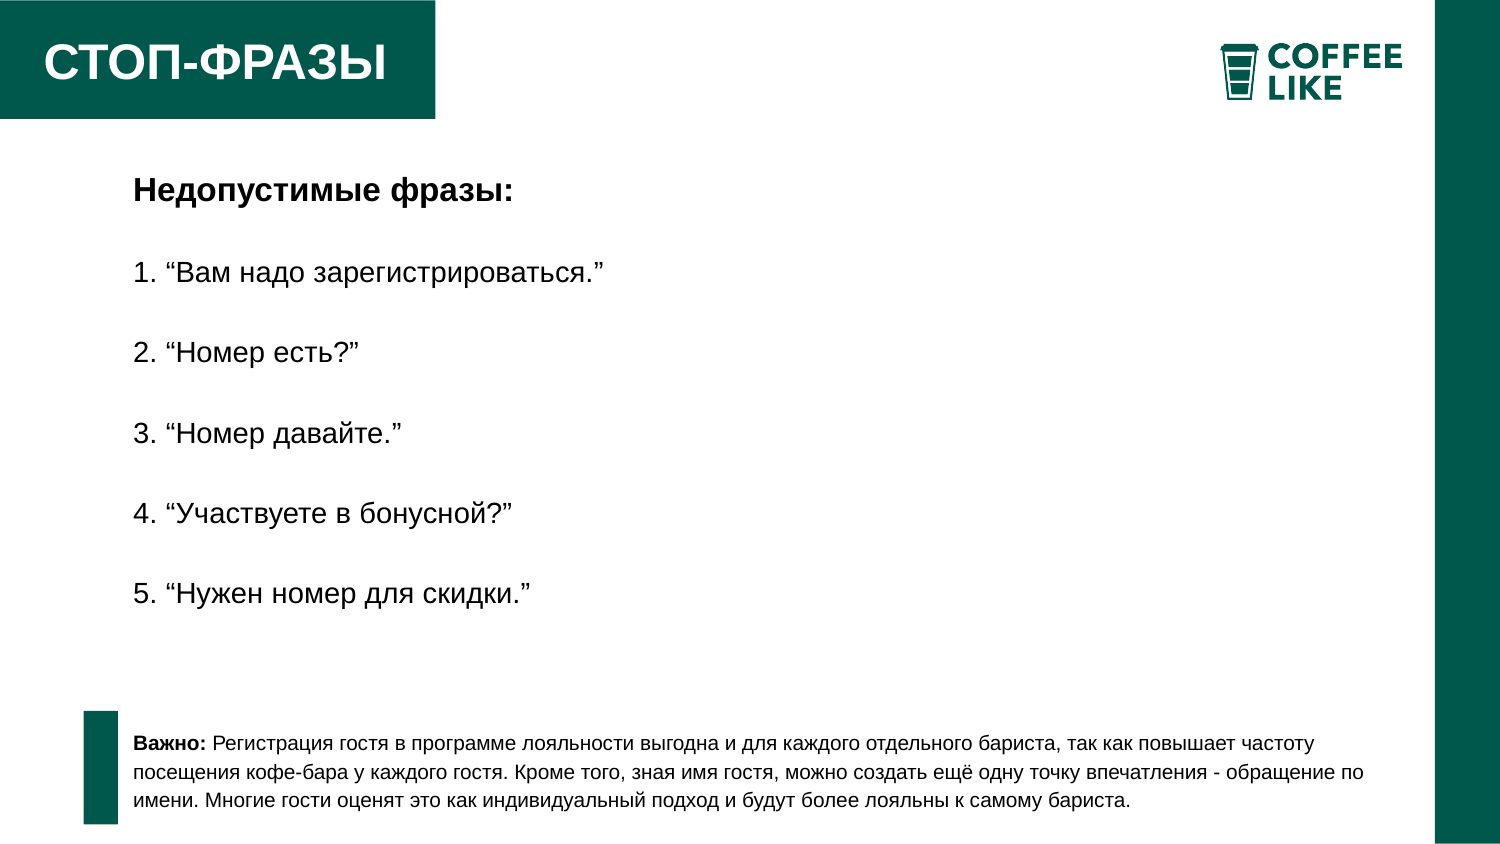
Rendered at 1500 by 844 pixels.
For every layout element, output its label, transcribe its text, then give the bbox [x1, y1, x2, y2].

text_box Недопустимые фразы: 1. “Вам надо зарегистрироваться.” 2. “Номер есть?” 3. “Номер давайте.” 4. “Участвуете в бонусной?” 5. “Нужен номер для скидки.” [118, 147, 891, 674]
text_box Важно: Регистрация гостя в программе лояльности выгодна и для каждого отдельного бариста, так как повышает частоту посещения кофе-бара у каждого гостя. Кроме того, зная имя гостя, можно создать ещё одну точку впечатления - обращение по имени. Многие гости оценят это как индивидуальный подход и будут более лояльны к самому бариста. [118, 710, 1388, 827]
text_box СТОП-ФРАЗЫ [28, 14, 418, 101]
text_box [1434, 0, 1500, 844]
picture [1219, 43, 1403, 101]
text_box [0, 0, 436, 119]
text_box [83, 710, 118, 825]
